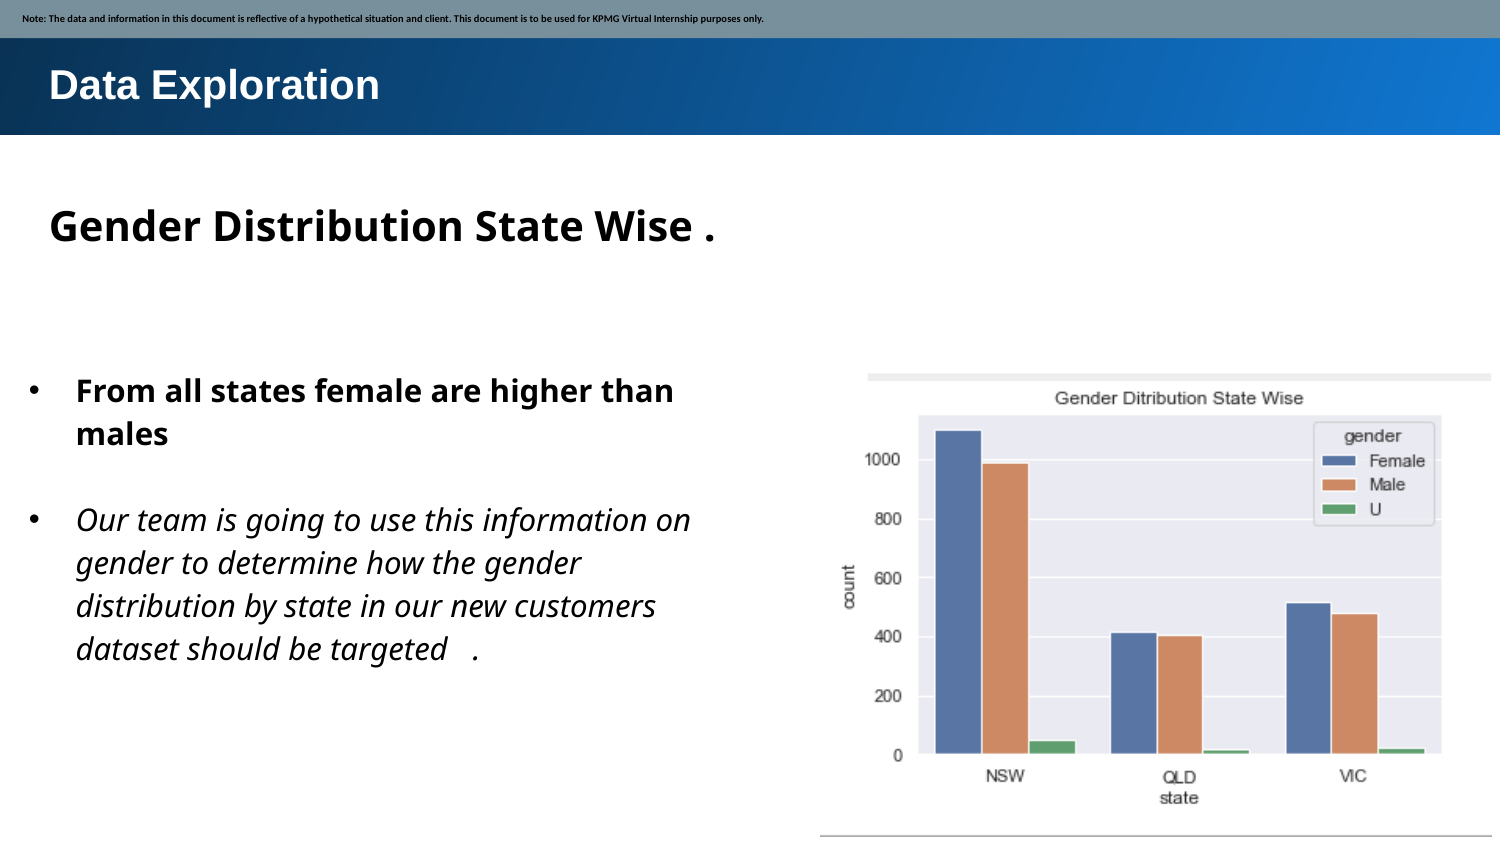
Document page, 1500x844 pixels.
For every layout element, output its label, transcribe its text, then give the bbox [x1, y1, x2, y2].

text_box Gender Distribution State Wise . [33, 177, 1439, 266]
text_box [862, 373, 1492, 381]
picture [820, 381, 1492, 837]
text_box From all states female are higher than males Our team is going to use this information on gender to determine how the gender distribution by state in our new customers dataset should be targeted . [13, 313, 731, 682]
text_box [0, 39, 1500, 135]
text_box Note: The data and information in this document is reflective of a hypothetical situation and client. This document is to be used for KPMG Virtual Internship purposes only. [0, 0, 1500, 39]
text_box Data Exploration [33, 43, 1439, 124]
